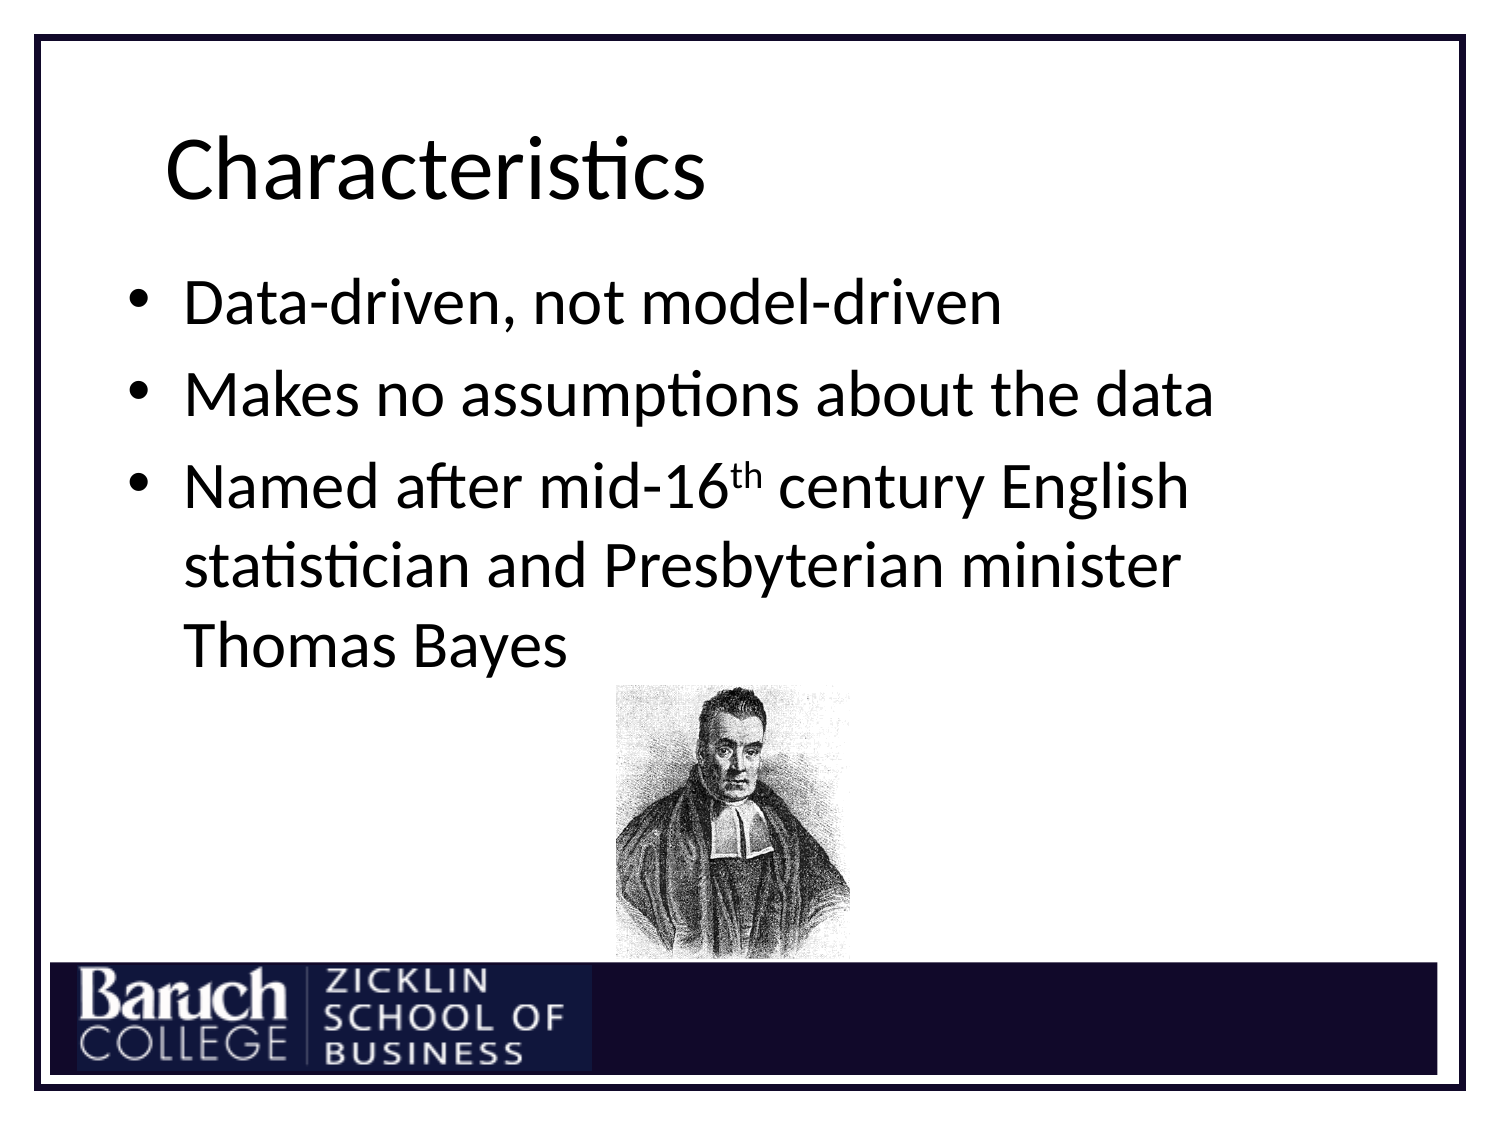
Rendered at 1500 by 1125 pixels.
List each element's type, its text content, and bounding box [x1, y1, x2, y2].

title Characteristics [150, 45, 1425, 233]
list Data-driven, not model-driven Makes no assumptions about the data Named after mid-16th century English statistician and Presbyterian minister Thomas Bayes [112, 249, 1388, 563]
picture [615, 685, 851, 959]
picture [77, 965, 592, 1071]
